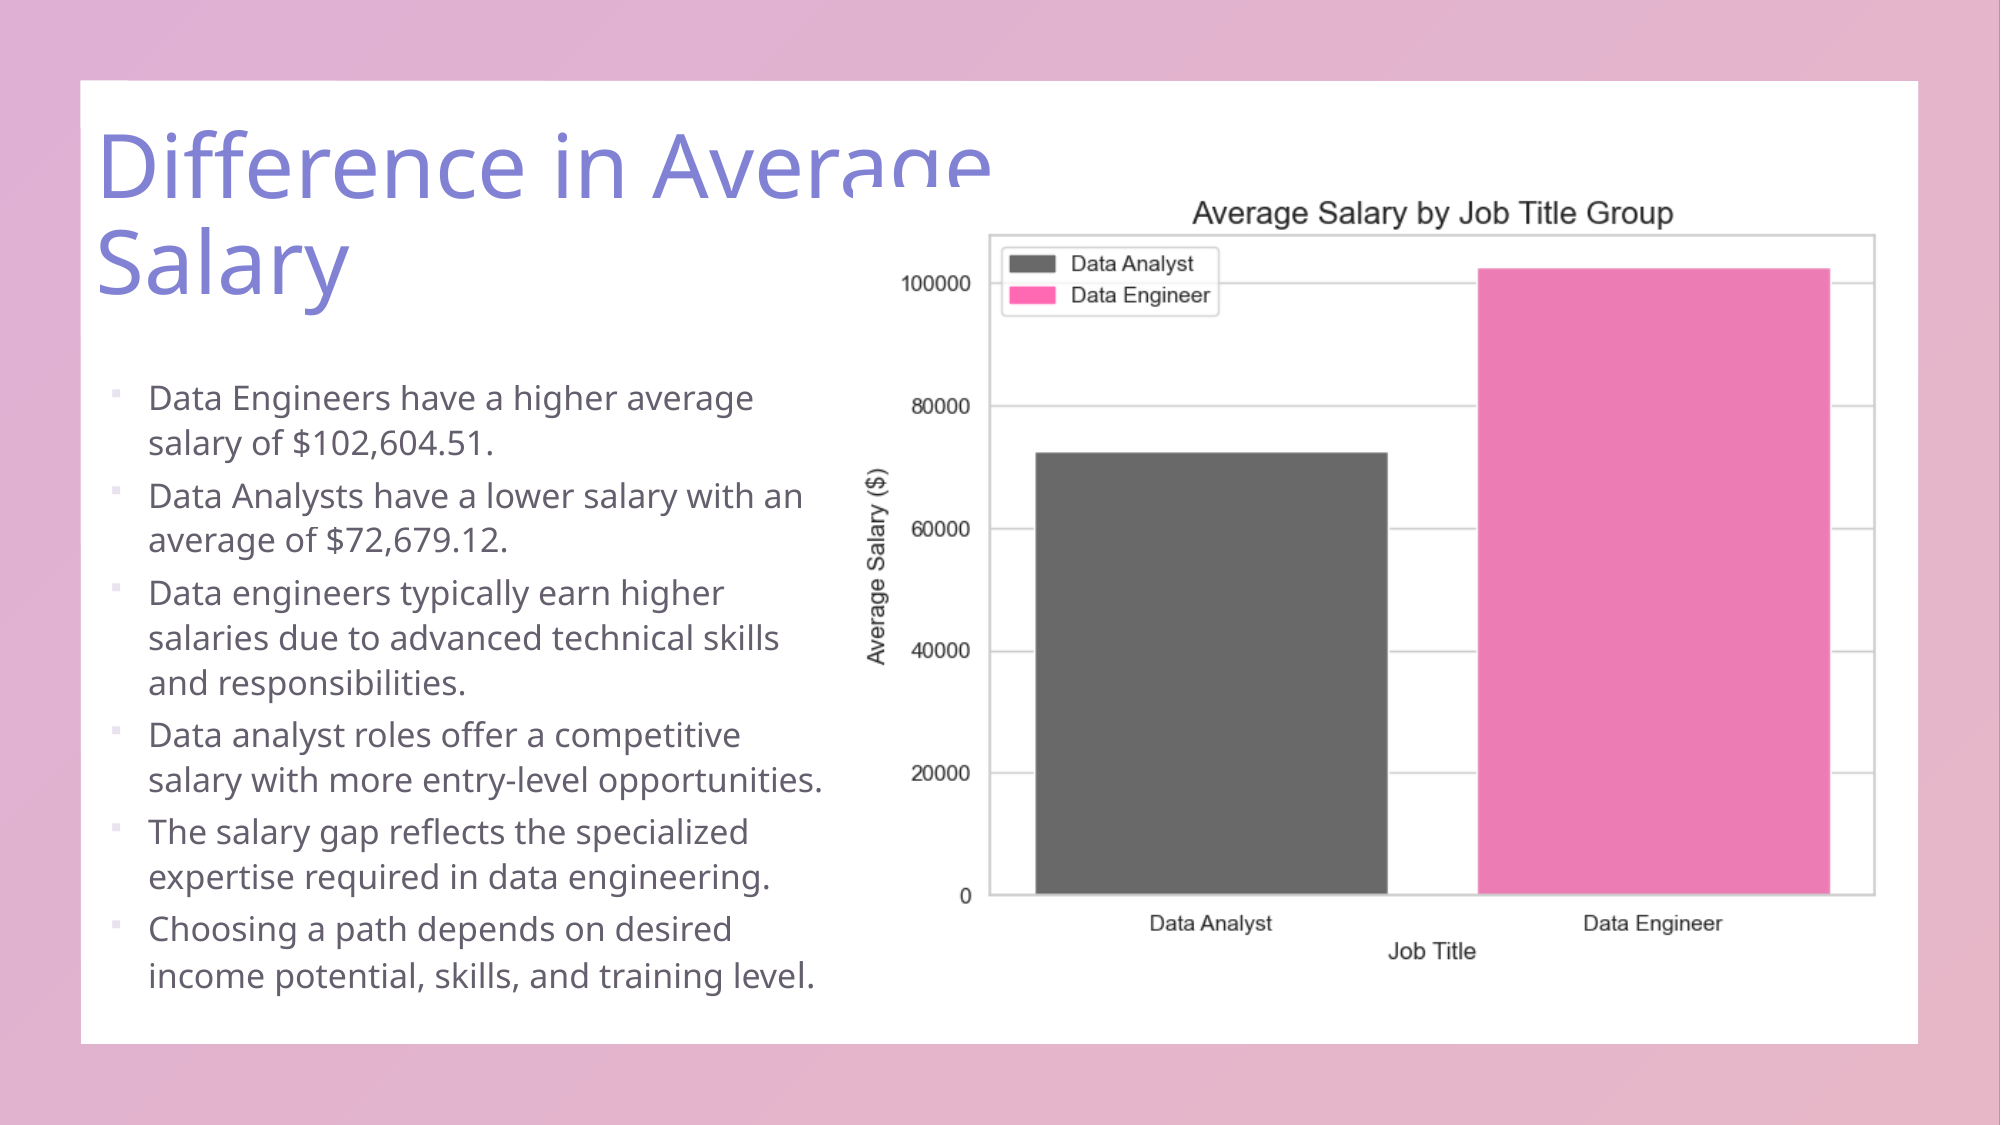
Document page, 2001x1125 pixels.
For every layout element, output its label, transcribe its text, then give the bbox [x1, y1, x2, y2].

list Data Engineers have a higher average salary of $102,604.51. Data Analysts have a lower salary with an average of $72,679.12. Data engineers typically earn higher salaries due to advanced technical skills and responsibilities. Data analyst roles offer a competitive salary with more entry-level opportunities. The salary gap reflects the specialized expertise required in data engineering. Choosing a path depends on desired income potential, skills, and training level. [0, 365, 850, 1041]
text_box [0, 0, 2000, 1125]
title Difference in Average Salary [80, 114, 1025, 322]
picture [853, 187, 1889, 978]
text_box [82, 82, 1918, 1043]
